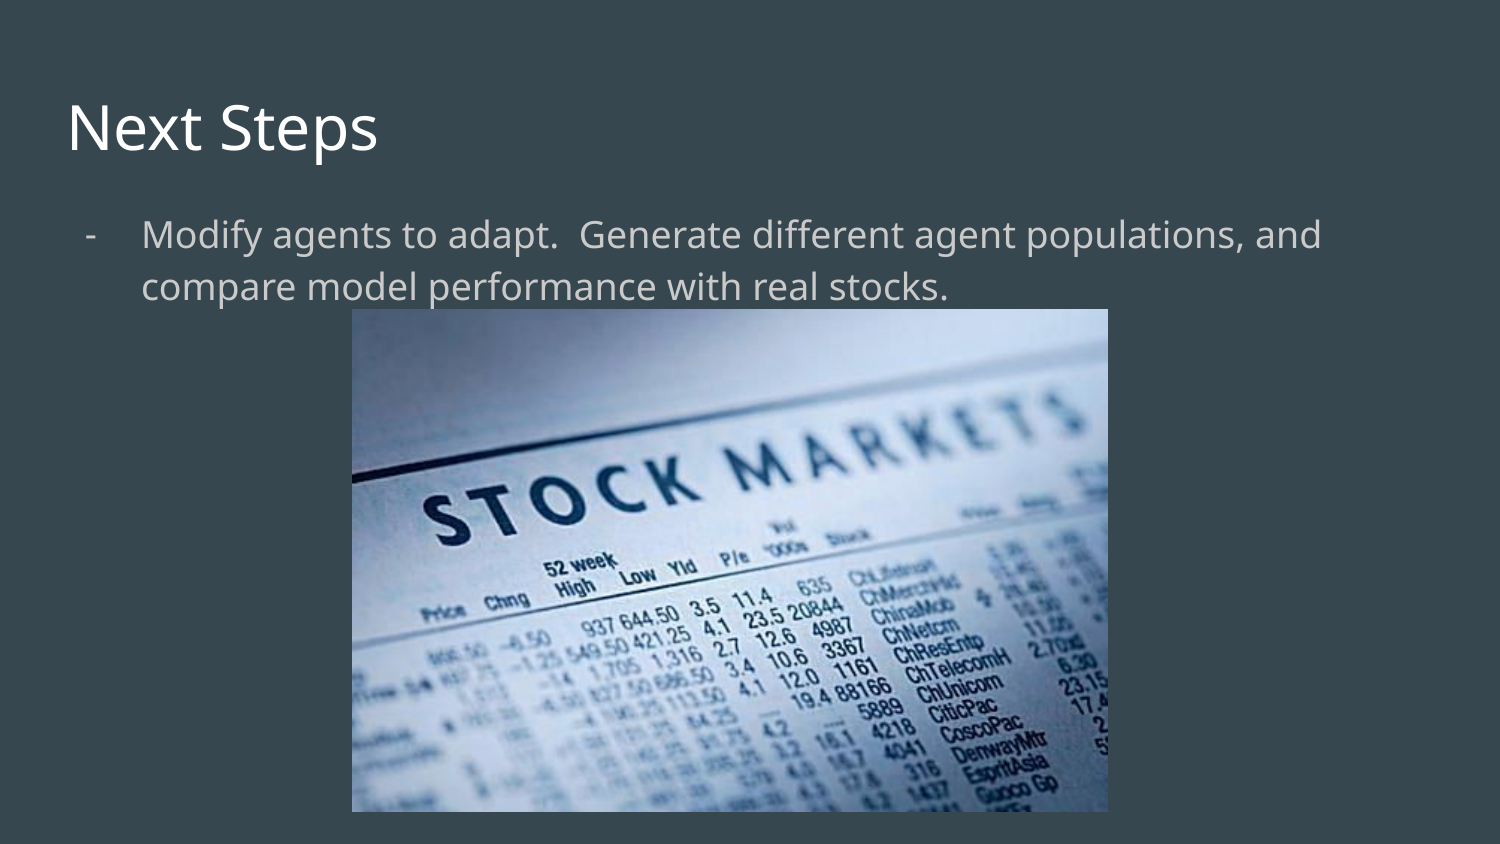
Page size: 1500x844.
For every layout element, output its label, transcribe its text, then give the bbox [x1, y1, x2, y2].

list Modify agents to adapt. Generate different agent populations, and compare model performance with real stocks. [51, 189, 1449, 750]
picture [352, 309, 1108, 813]
title Next Steps [51, 72, 1449, 167]
